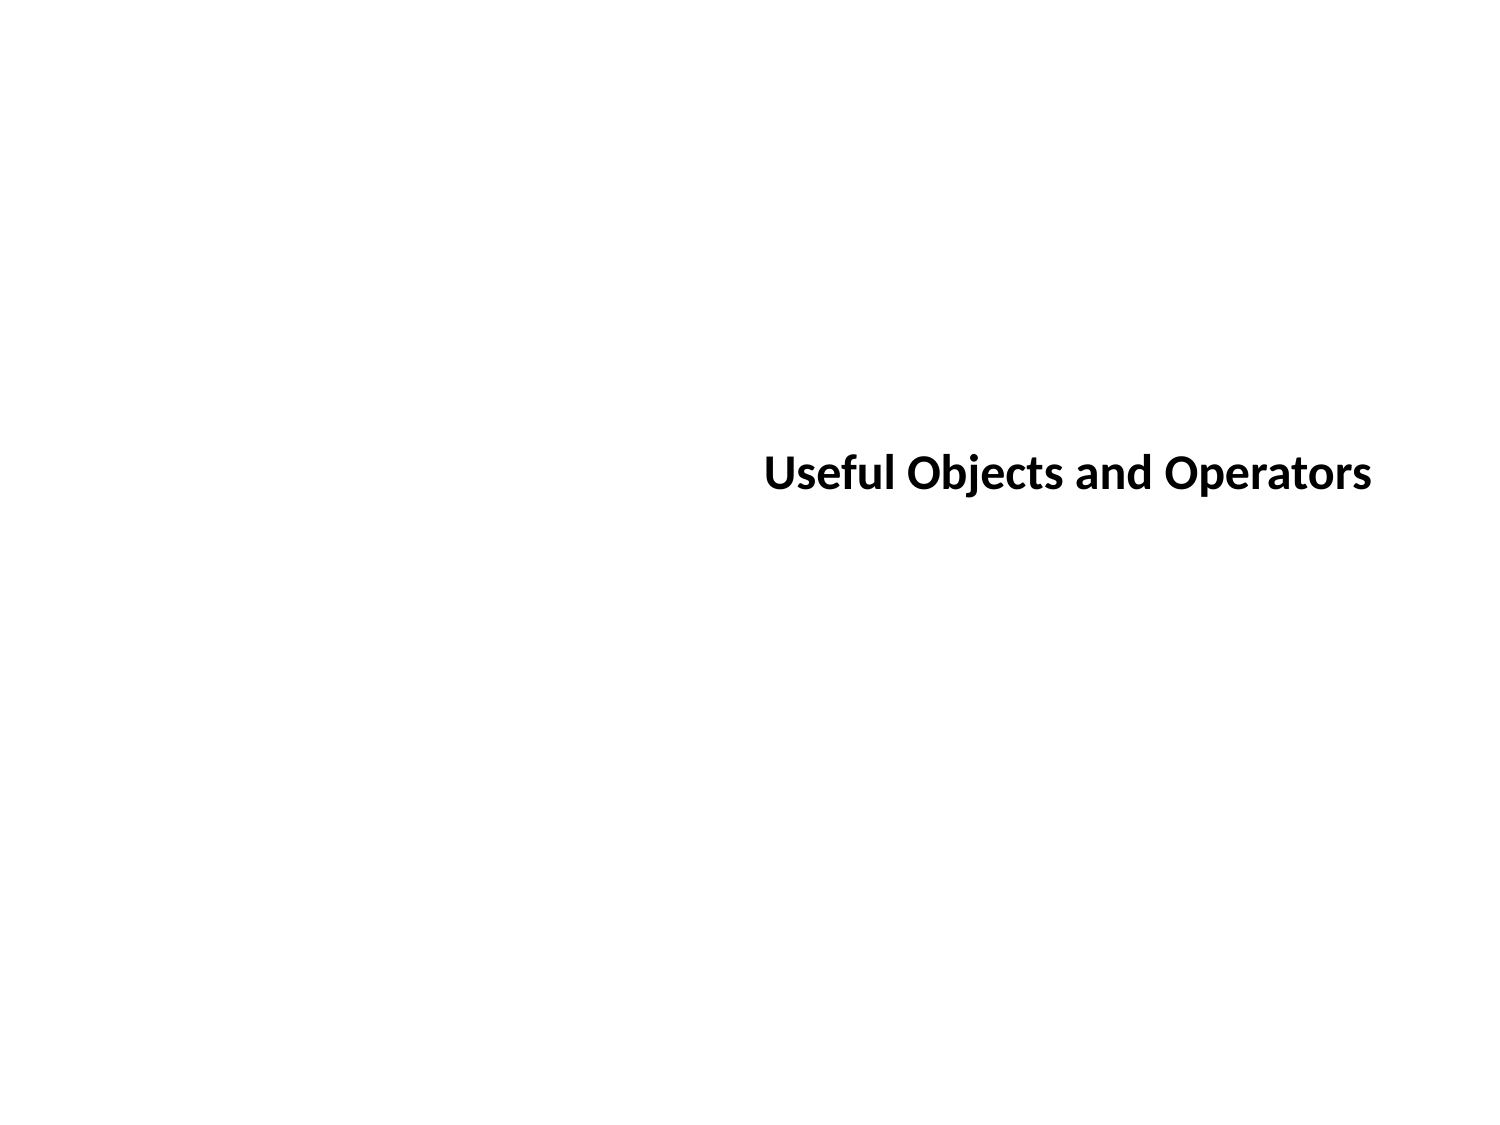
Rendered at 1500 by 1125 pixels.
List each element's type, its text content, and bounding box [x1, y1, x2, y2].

title Useful Objects and Operators [112, 349, 1388, 591]
